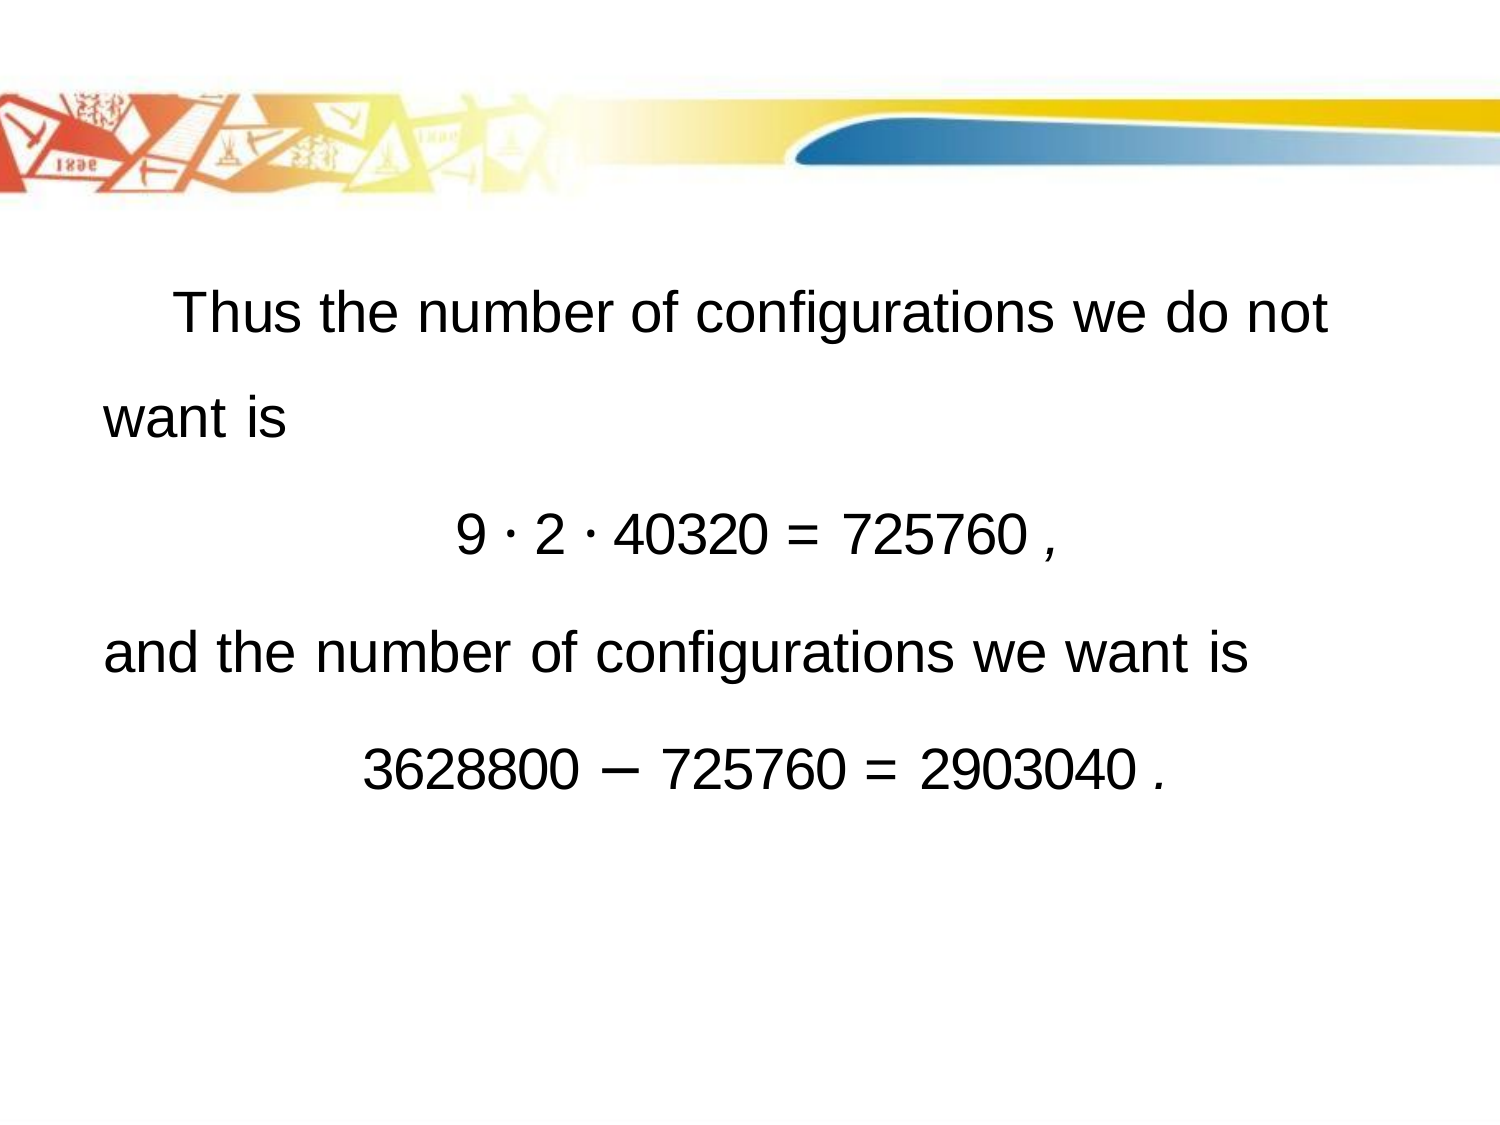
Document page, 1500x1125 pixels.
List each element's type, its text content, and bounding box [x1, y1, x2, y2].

picture [0, 0, 1500, 1125]
list Thus the number of configurations we do not want is 9 · 2 · 40320 = 725760 , and the number of configurations we want is 3628800 − 725760 = 2903040 . [88, 231, 1444, 1106]
